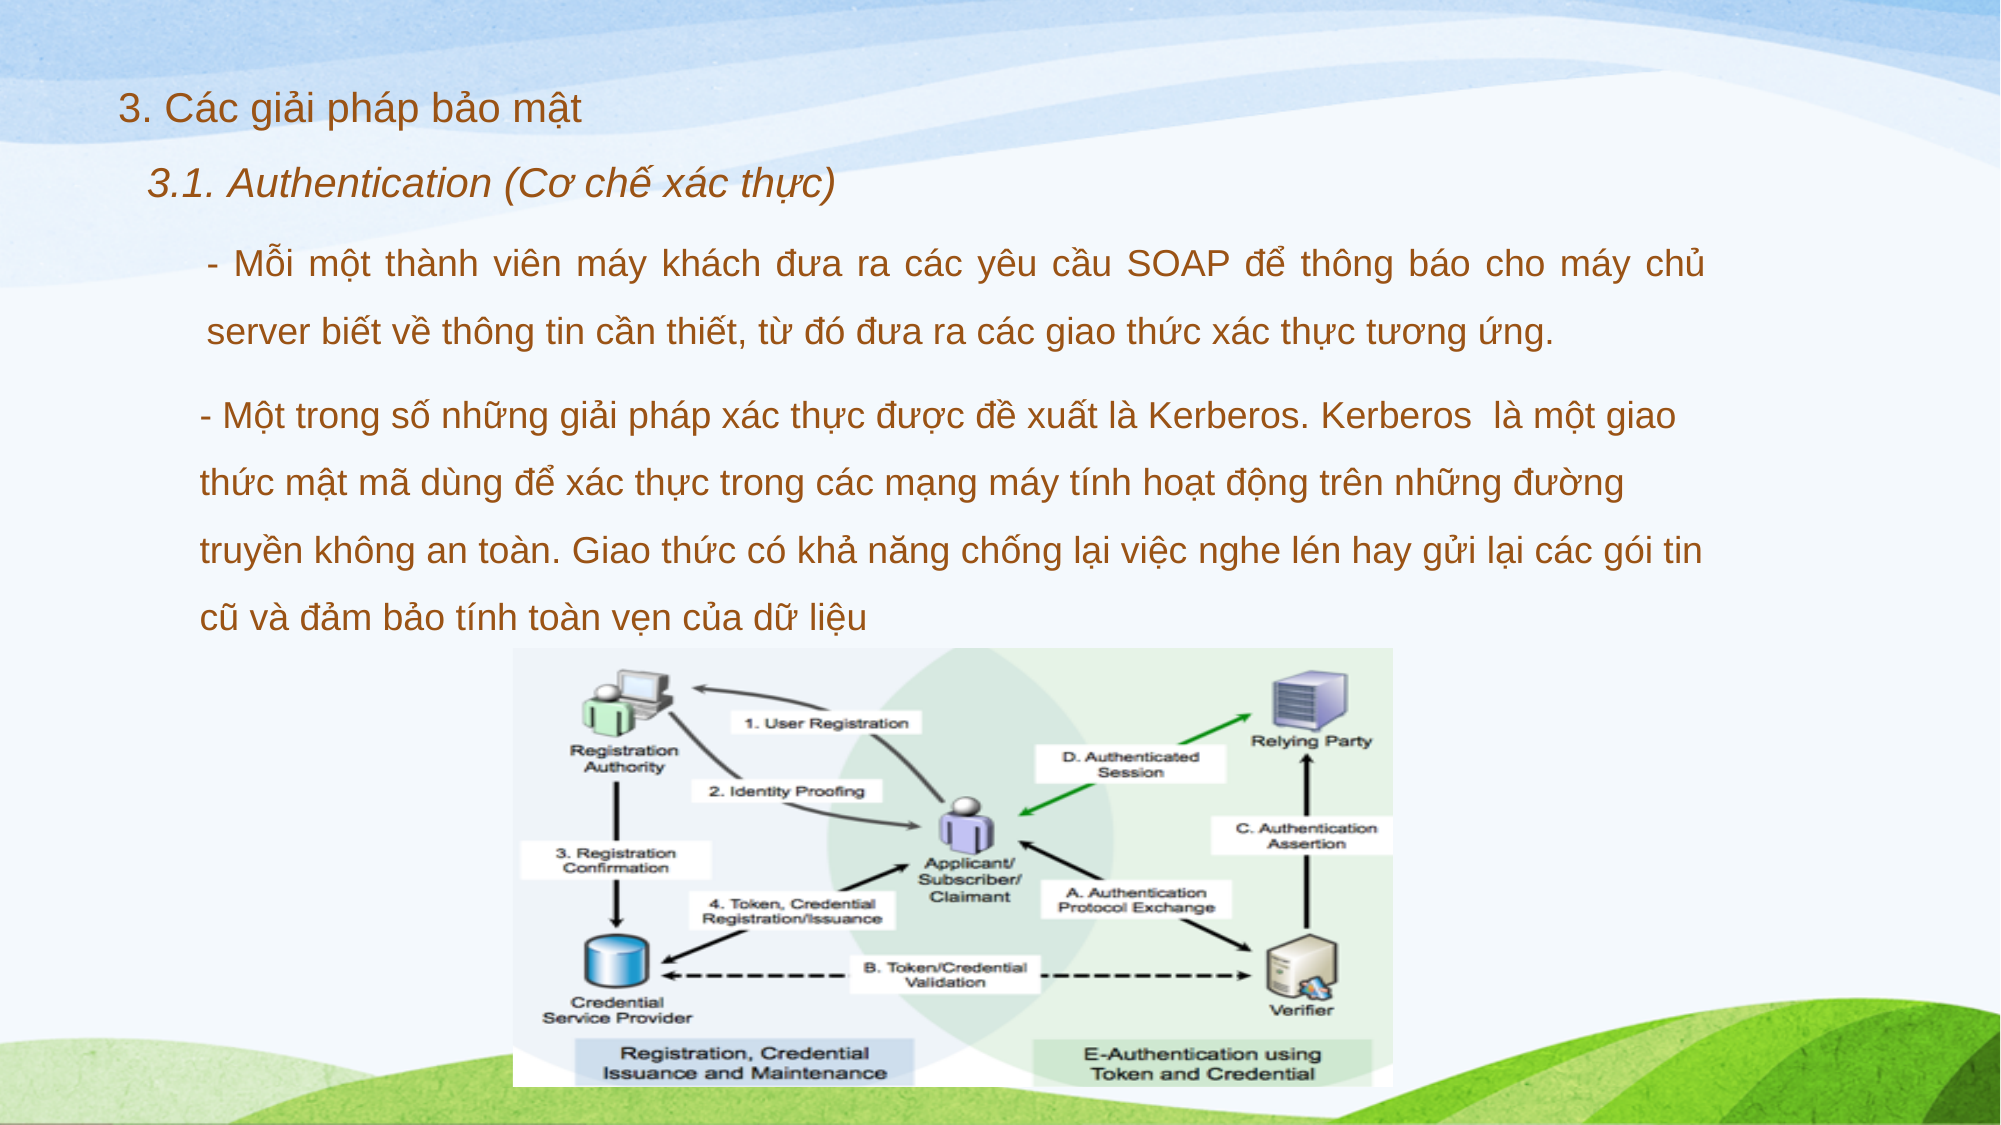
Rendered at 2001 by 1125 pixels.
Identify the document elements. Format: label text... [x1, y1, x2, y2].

text_box - Một trong số những giải pháp xác thực được đề xuất là Kerberos. Kerberos là một giao thức mật mã dùng để xác thực trong các mạng máy tính hoạt động trên những đường truyền không an toàn. Giao thức có khả năng chống lại việc nghe lén hay gửi lại các gói tin cũ và đảm bảo tính toàn vẹn của dữ liệu [184, 360, 1721, 646]
text_box 3. Các giải pháp bảo mật [28, 48, 1029, 139]
picture [0, 0, 2001, 1125]
text_box - Mỗi một thành viên máy khách đưa ra các yêu cầu SOAP để thông báo cho máy chủ server biết về thông tin cần thiết, từ đó đưa ra các giao thức xác thực tương ứng. [28, 209, 1721, 360]
text_box 3.1. Authentication (Cơ chế xác thực) [131, 123, 852, 209]
